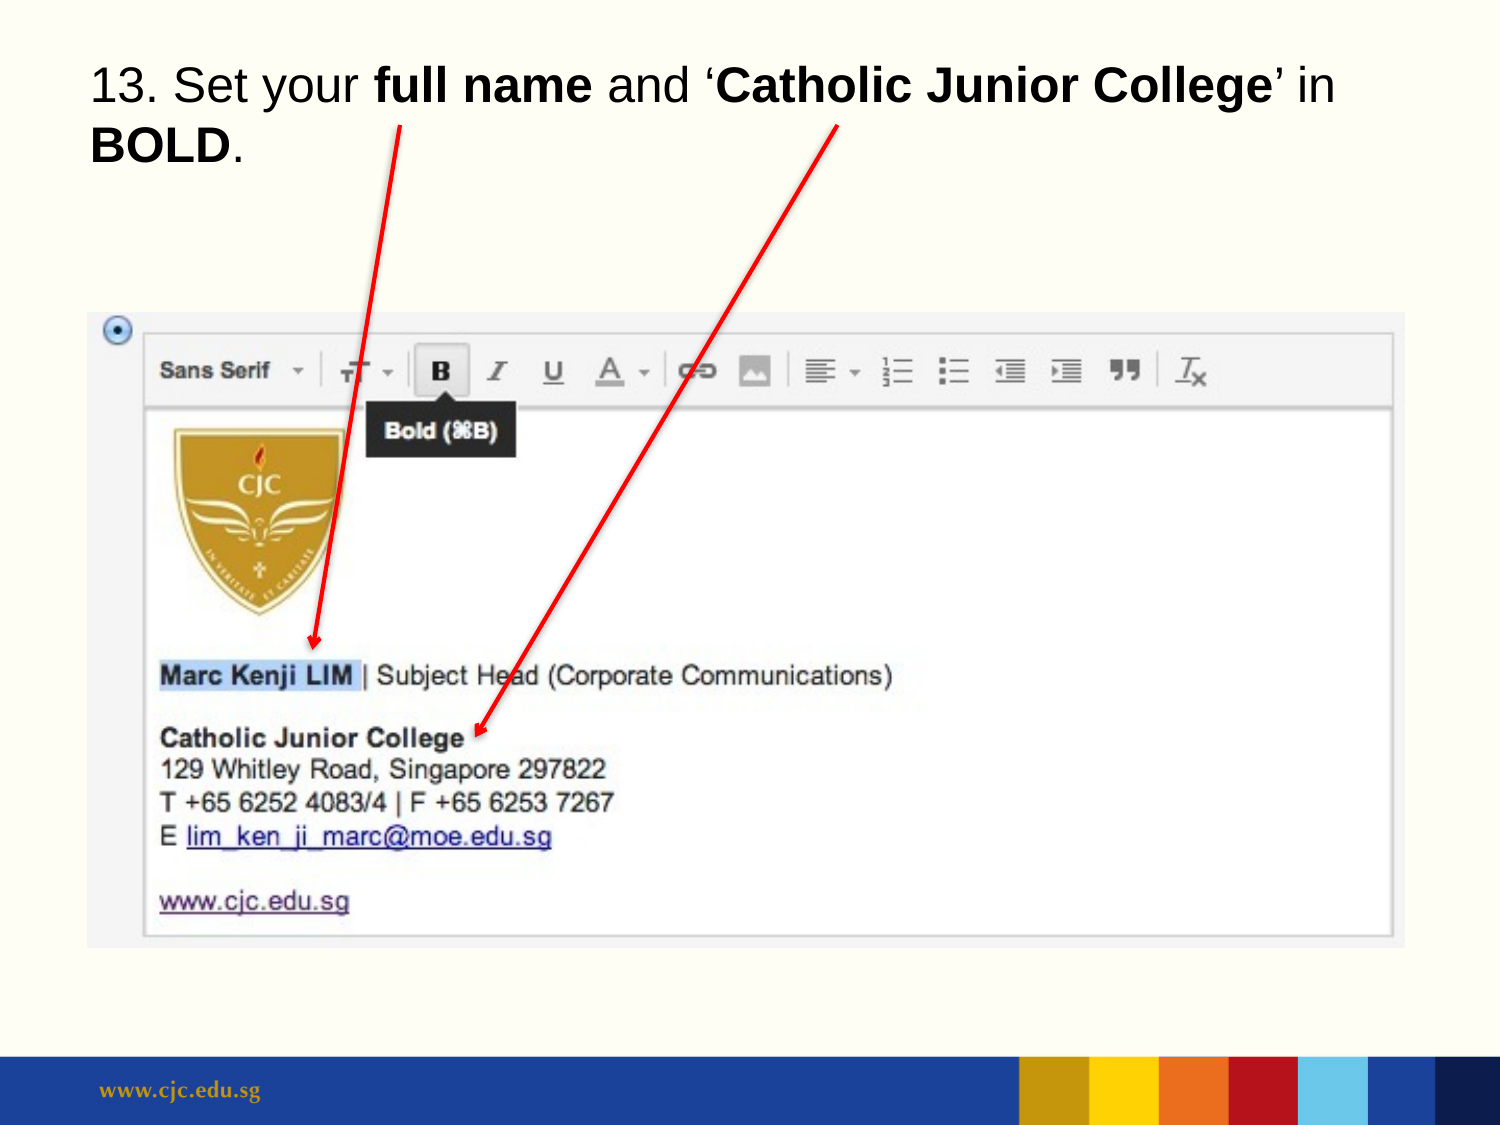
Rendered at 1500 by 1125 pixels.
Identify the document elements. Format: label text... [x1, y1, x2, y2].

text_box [474, 124, 838, 738]
picture [0, 0, 1500, 1125]
title 13. Set your full name and ‘Catholic Junior College’ in BOLD. [75, 45, 1425, 175]
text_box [312, 124, 401, 651]
